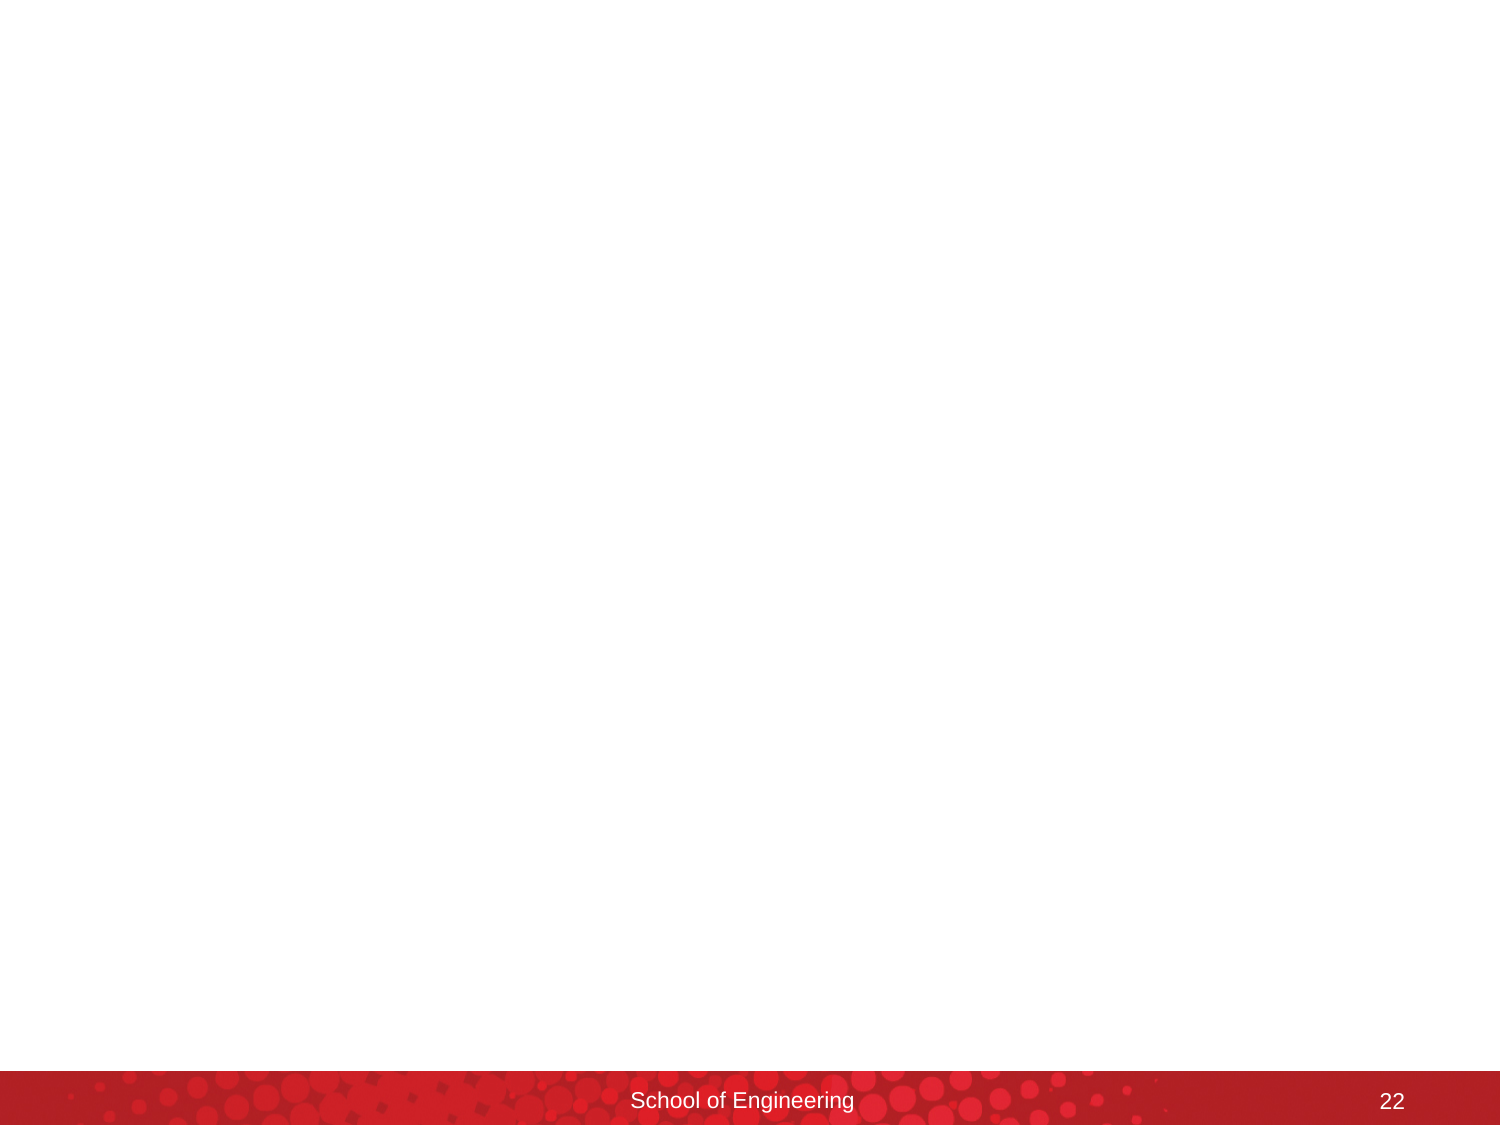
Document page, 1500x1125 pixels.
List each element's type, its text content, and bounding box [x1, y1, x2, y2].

footer School of Engineering [428, 1078, 1058, 1115]
slide_number 22 [1069, 1078, 1421, 1115]
picture [0, 1071, 1500, 1125]
